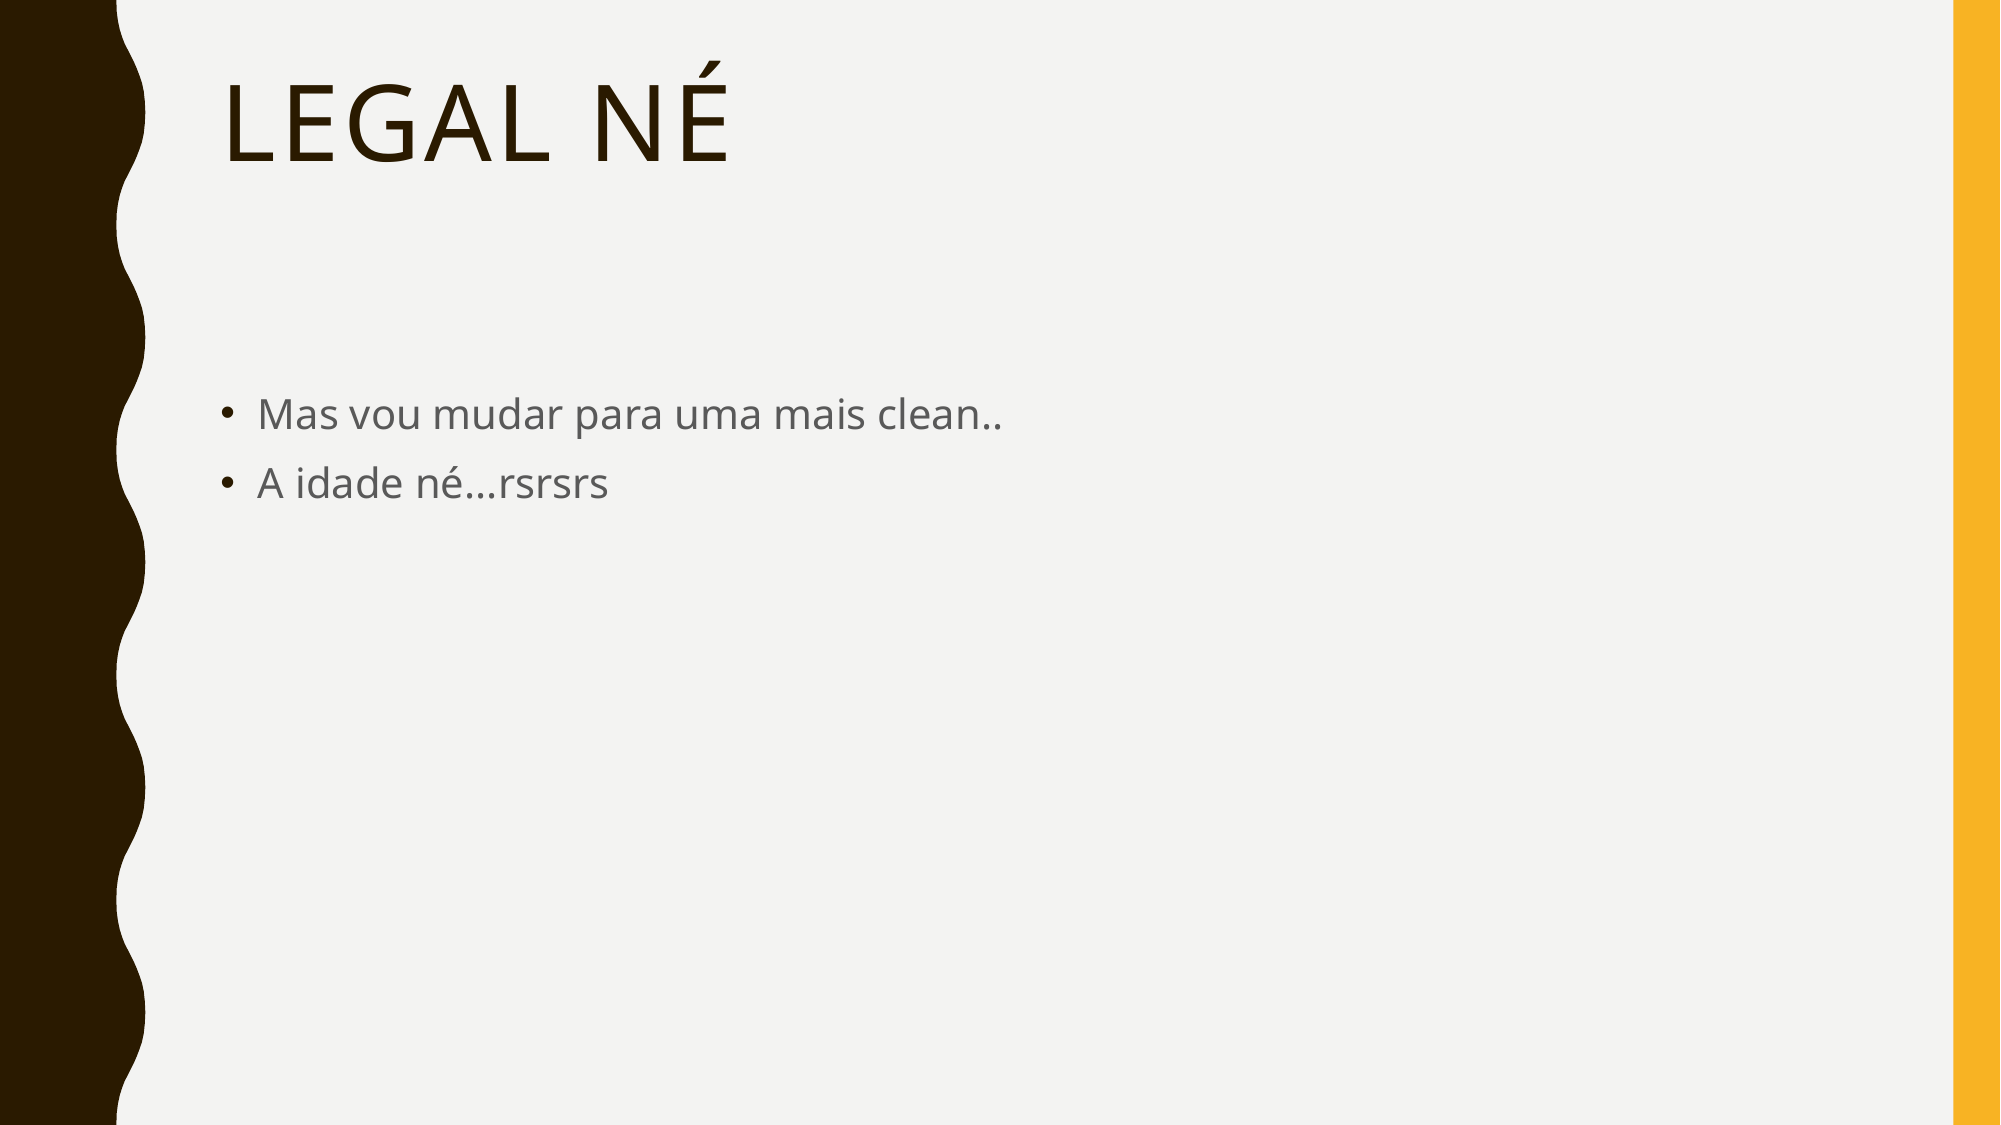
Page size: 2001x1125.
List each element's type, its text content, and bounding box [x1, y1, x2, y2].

title Legal né [205, 62, 1875, 308]
list Mas vou mudar para uma mais clean.. A idade né...rsrsrs [205, 375, 1875, 965]
